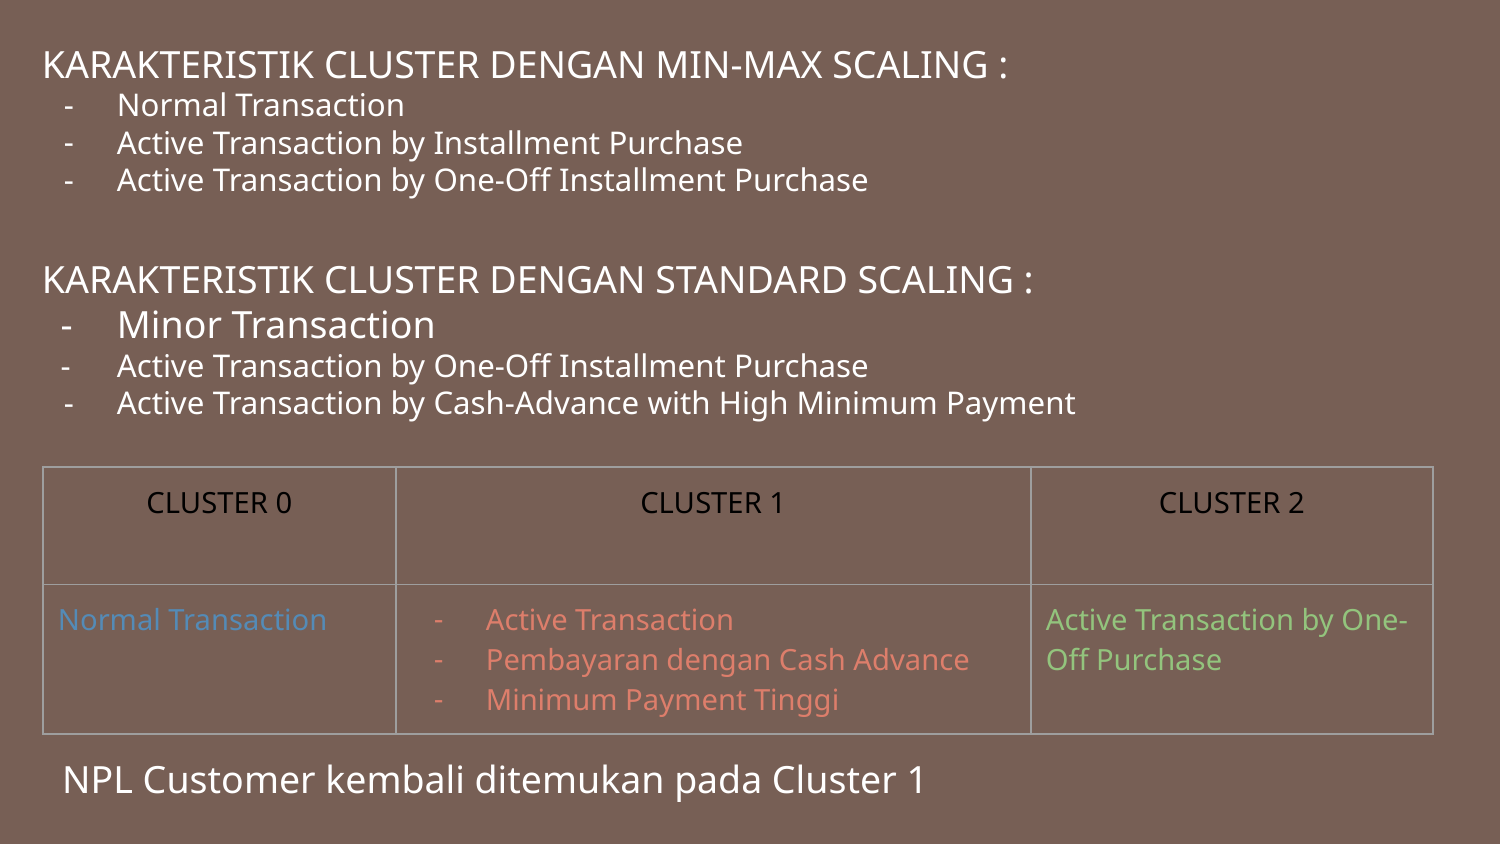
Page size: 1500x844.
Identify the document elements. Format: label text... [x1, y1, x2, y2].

table_cell Active Transaction Pembayaran dengan Cash Advance Minimum Payment Tinggi [397, 585, 1030, 733]
table_cell Active Transaction by One-Off Purchase [1032, 585, 1432, 733]
table_header CLUSTER 1 [397, 468, 1030, 584]
table_cell Normal Transaction [44, 585, 395, 733]
table_header CLUSTER 2 [1032, 468, 1432, 584]
table_header CLUSTER 0 [44, 468, 395, 584]
text_box KARAKTERISTIK CLUSTER DENGAN STANDARD SCALING : Minor Transaction Active Transaction by One-Off Installment Purchase Active Transaction by Cash-Advance with High Minimum Payment [26, 241, 1400, 437]
text_box NPL Customer kembali ditemukan pada Cluster 1 [47, 740, 1429, 816]
text_box KARAKTERISTIK CLUSTER DENGAN MIN-MAX SCALING : Normal Transaction Active Transaction by Installment Purchase Active Transaction by One-Off Installment Purchase [26, 25, 1400, 213]
